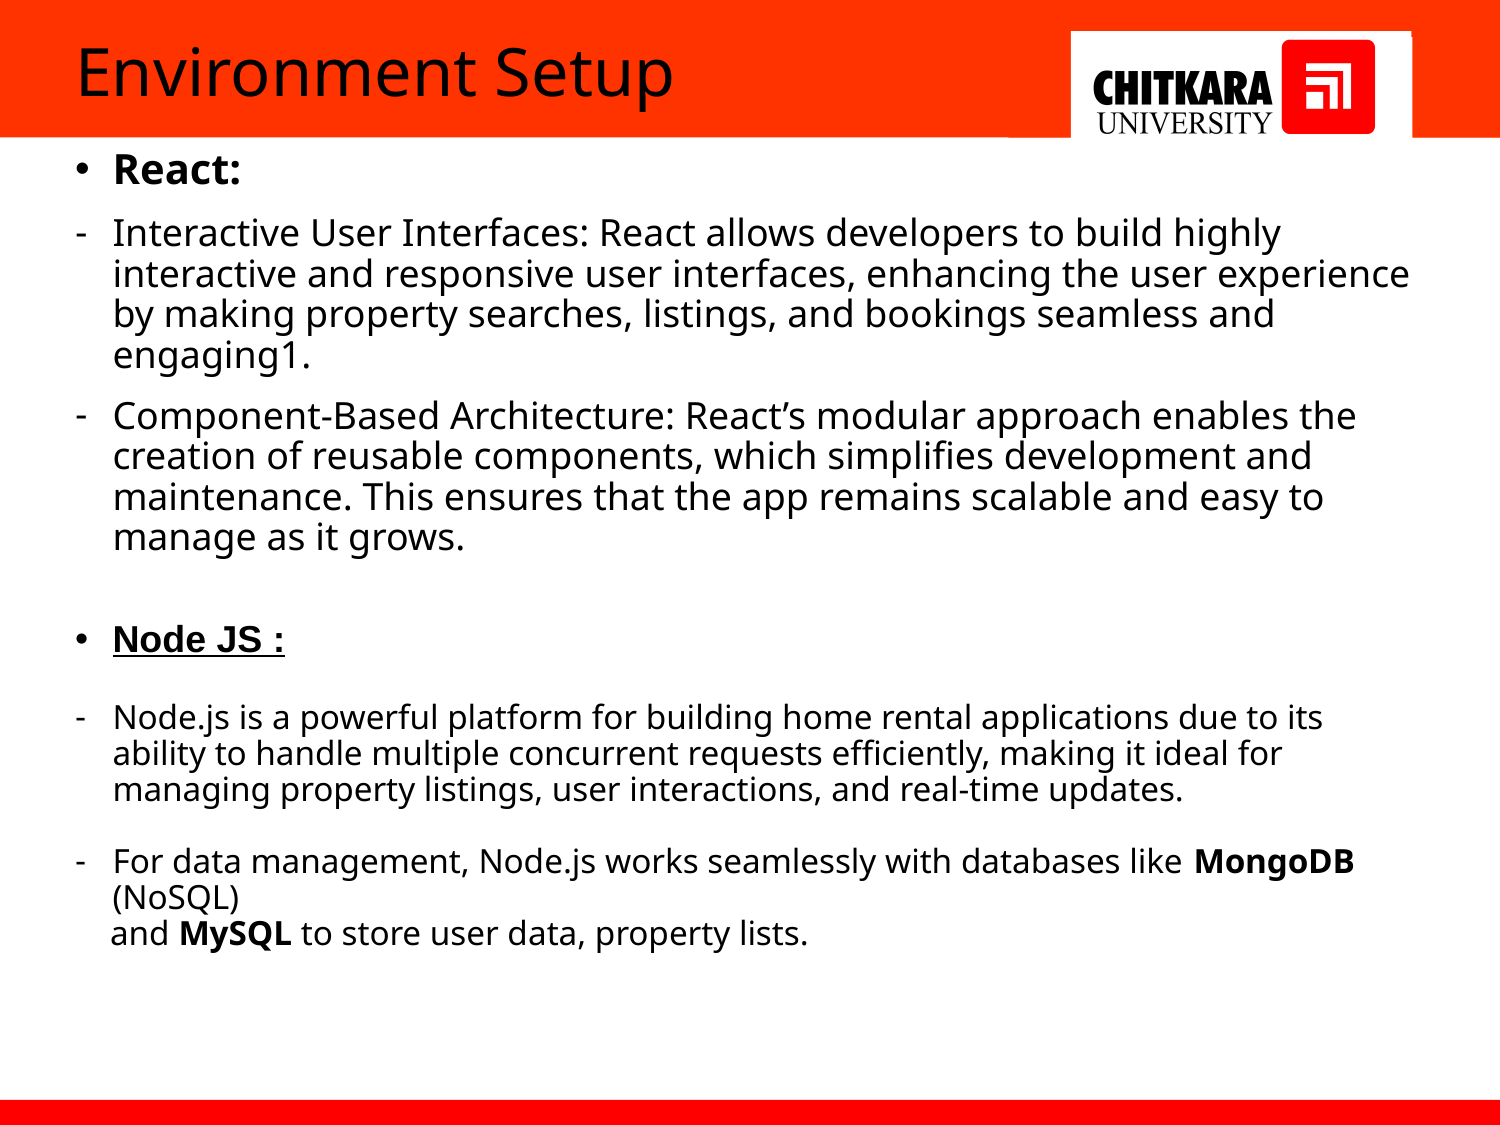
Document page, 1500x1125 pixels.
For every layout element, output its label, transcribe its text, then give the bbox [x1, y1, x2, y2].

subtitle React: Interactive User Interfaces: React allows developers to build highly interactive and responsive user interfaces, enhancing the user experience by making property searches, listings, and bookings seamless and engaging1. Component-Based Architecture: React’s modular approach enables the creation of reusable components, which simplifies development and maintenance. This ensures that the app remains scalable and easy to manage as it grows. Node JS : Node.js is a powerful platform for building home rental applications due to its ability to handle multiple concurrent requests efficiently, making it ideal for managing property listings, user interactions, and real-time updates. For data management, Node.js works seamlessly with databases like MongoDB (NoSQL) and MySQL to store user data, property lists. [75, 207, 1425, 1058]
picture [1074, 37, 1390, 138]
title Environment Setup [75, 0, 975, 150]
